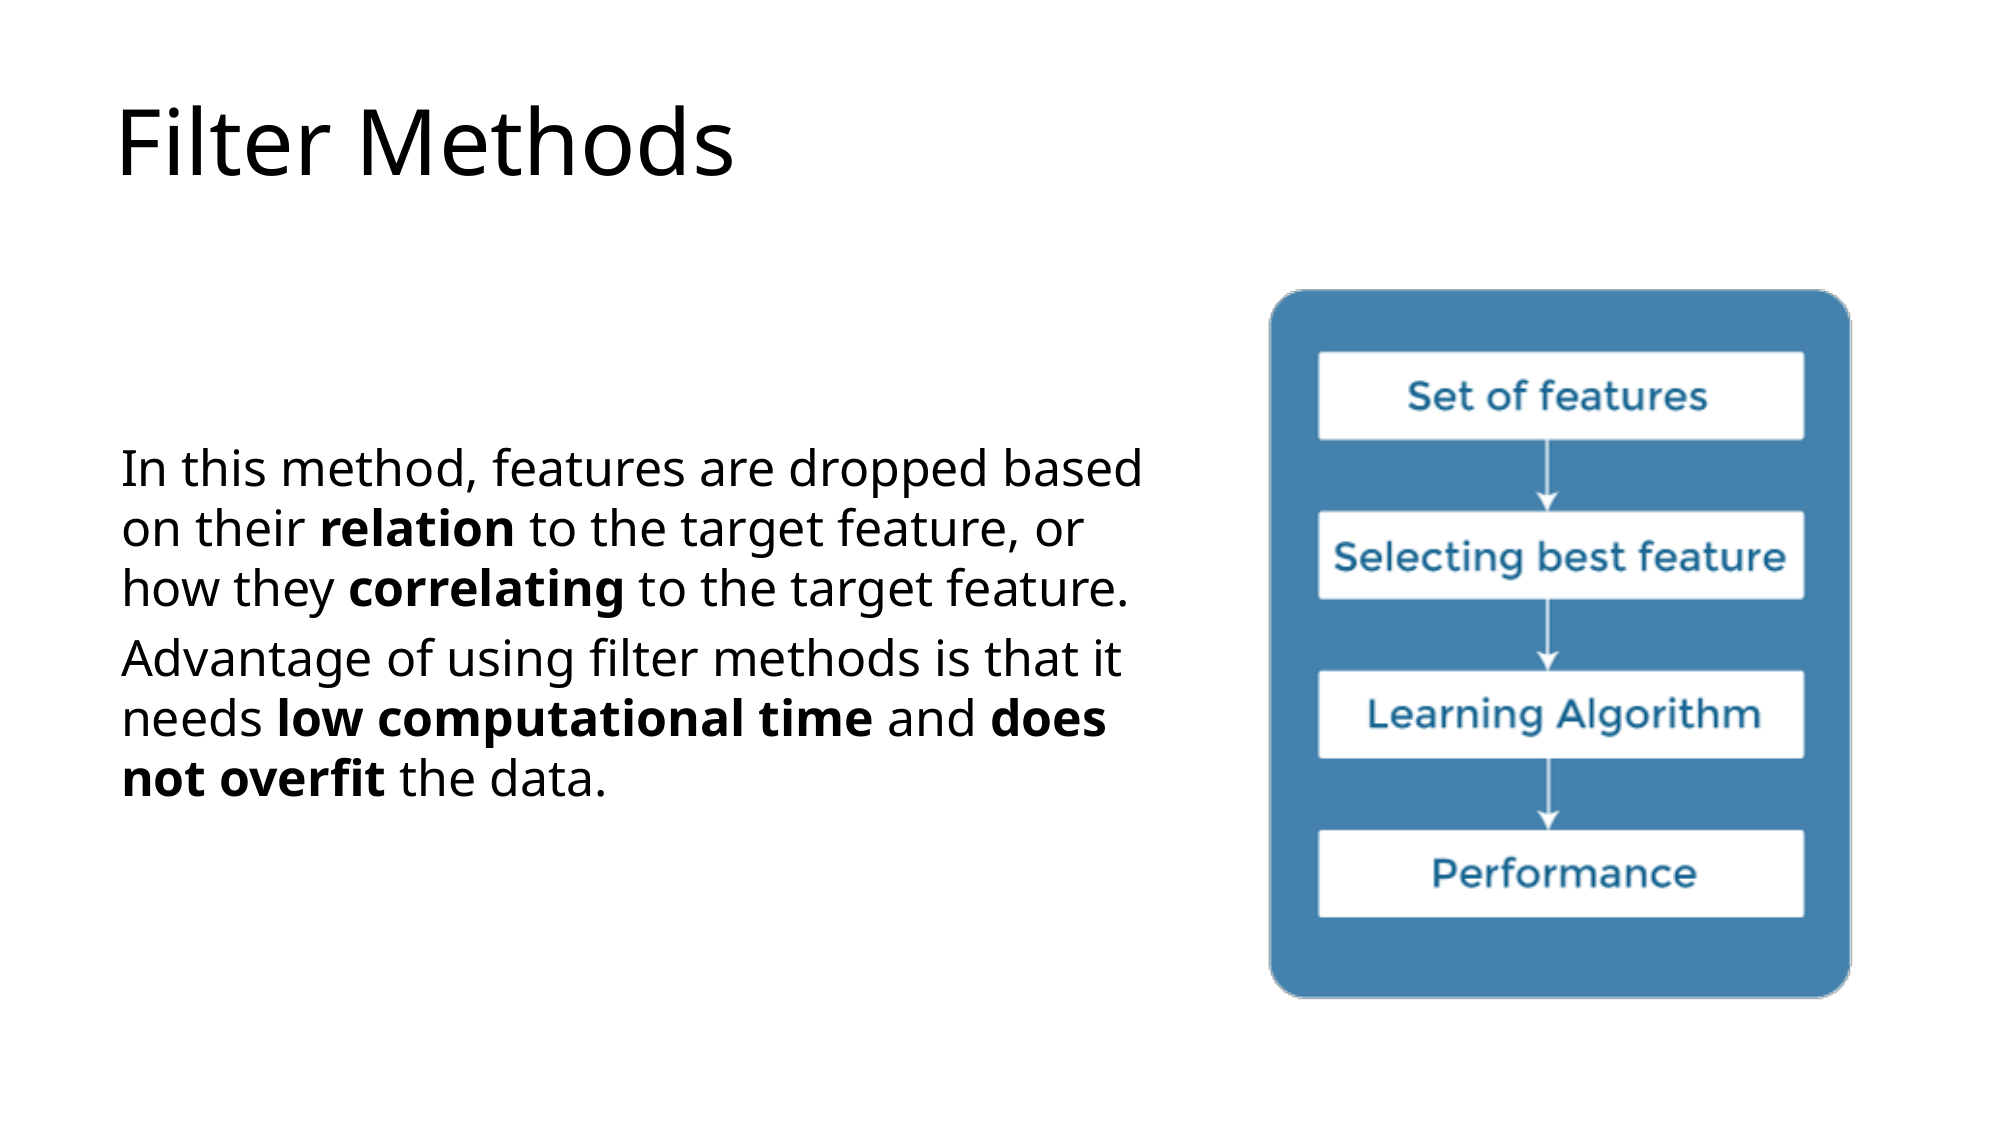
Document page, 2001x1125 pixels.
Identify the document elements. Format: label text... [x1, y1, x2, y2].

picture [1229, 259, 1887, 1034]
title Filter Methods [99, 44, 1901, 233]
list In this method, features are dropped based on their relation to the target feature, or how they correlating to the target feature. Advantage of using filter methods is that it needs low computational time and does not overfit the data. [105, 299, 1202, 1014]
